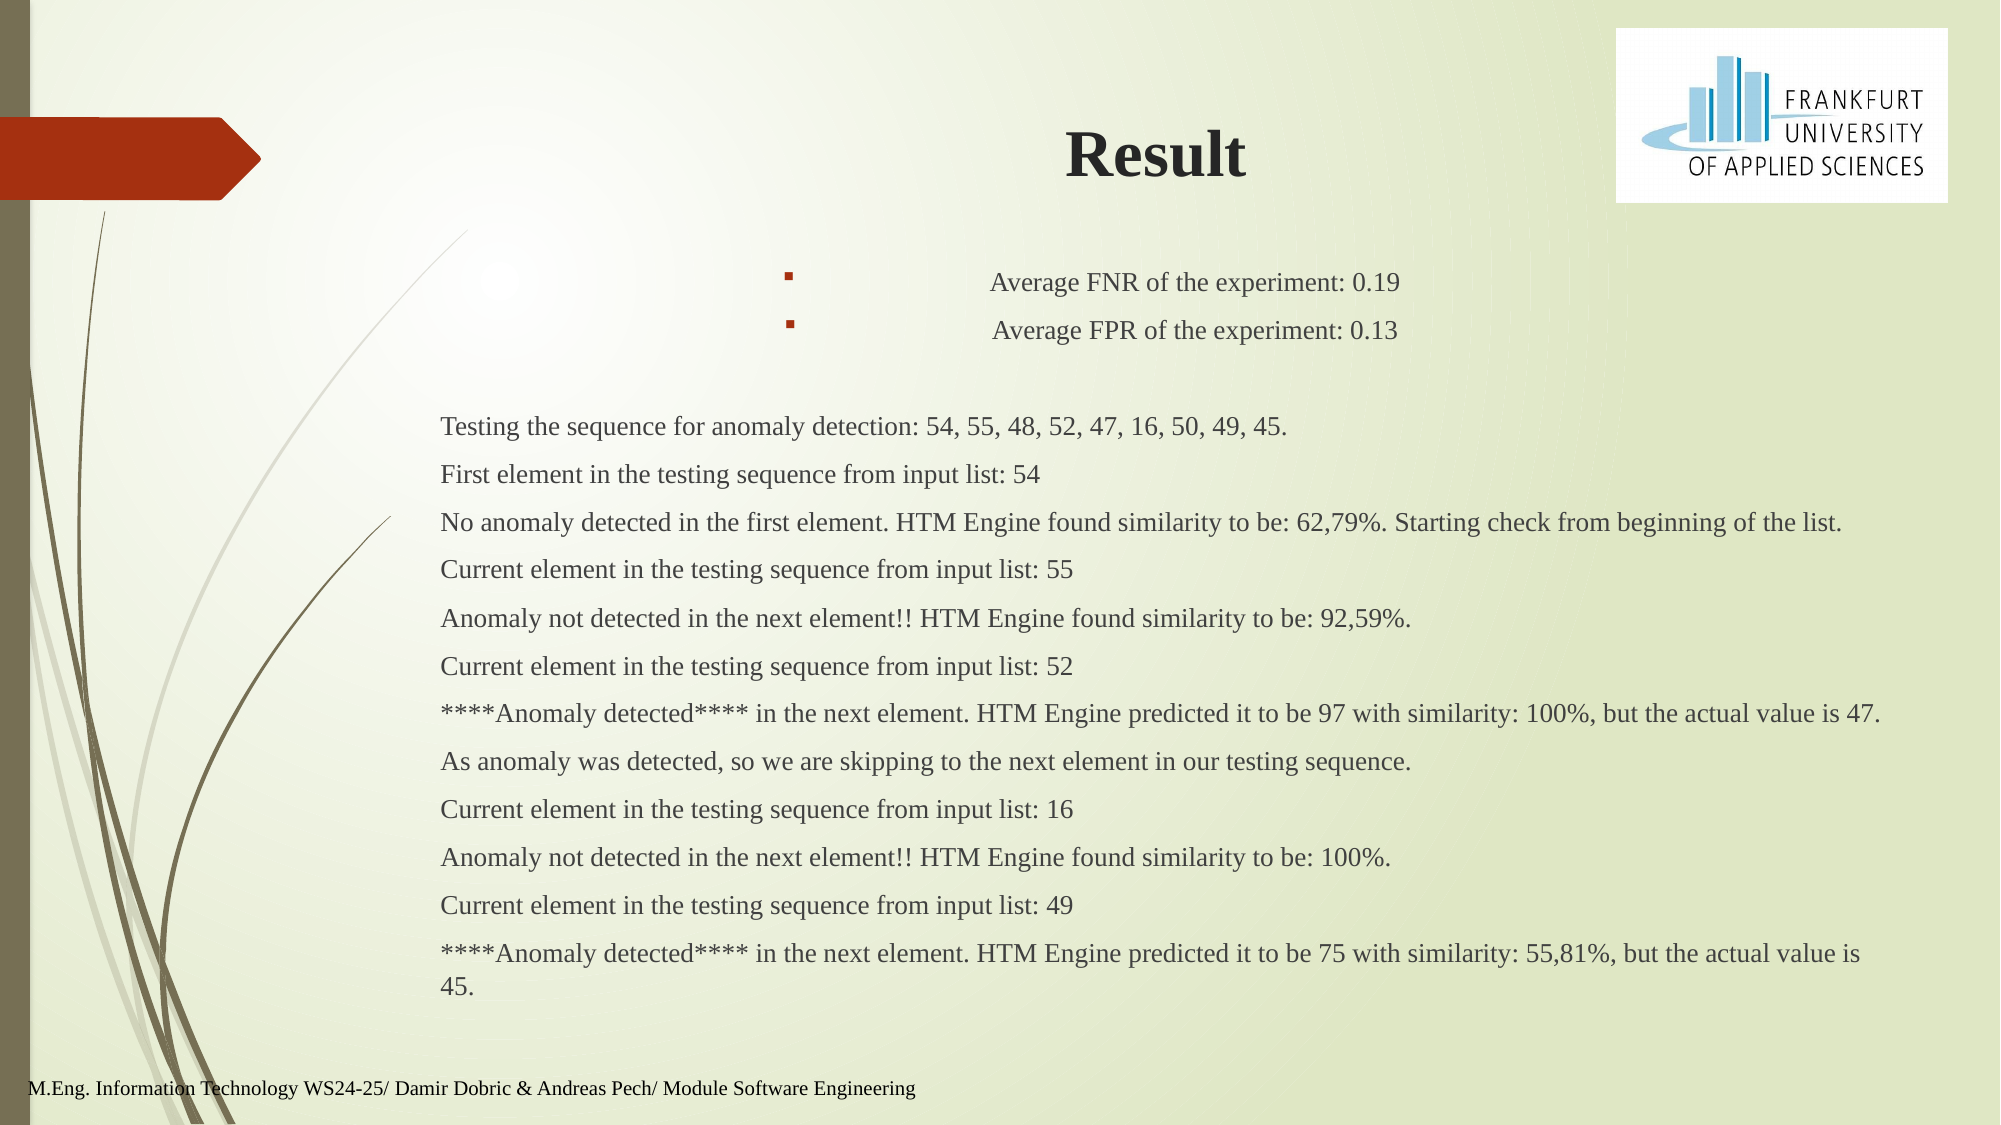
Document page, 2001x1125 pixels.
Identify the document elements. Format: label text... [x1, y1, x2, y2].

picture [1616, 27, 1948, 203]
list Average FNR of the experiment: 0.19 Average FPR of the experiment: 0.13 Testing the sequence for anomaly detection: 54, 55, 48, 52, 47, 16, 50, 49, 45. First element in the testing sequence from input list: 54 No anomaly detected in the first element. HTM Engine found similarity to be: 62,79%. Starting check from beginning of the list. Current element in the testing sequence from input list: 55 Anomaly not detected in the next element!! HTM Engine found similarity to be: 92,59%. Current element in the testing sequence from input list: 52 ****Anomaly detected**** in the next element. HTM Engine predicted it to be 97 with similarity: 100%, but the actual value is 47. As anomaly was detected, so we are skipping to the next element in our testing sequence. Current element in the testing sequence from input list: 16 Anomaly not detected in the next element!! HTM Engine found similarity to be: 100%. Current element in the testing sequence from input list: 49 ****Anomaly detected**** in the next element. HTM Engine predicted it to be 75 with similarity: 55,81%, but the actual value is 45. [425, 256, 1907, 1043]
text_box M.Eng. Information Technology WS24-25/ Damir Dobric & Andreas Pech/ Module Software Engineering [12, 1066, 1327, 1107]
title Result [425, 102, 1888, 256]
